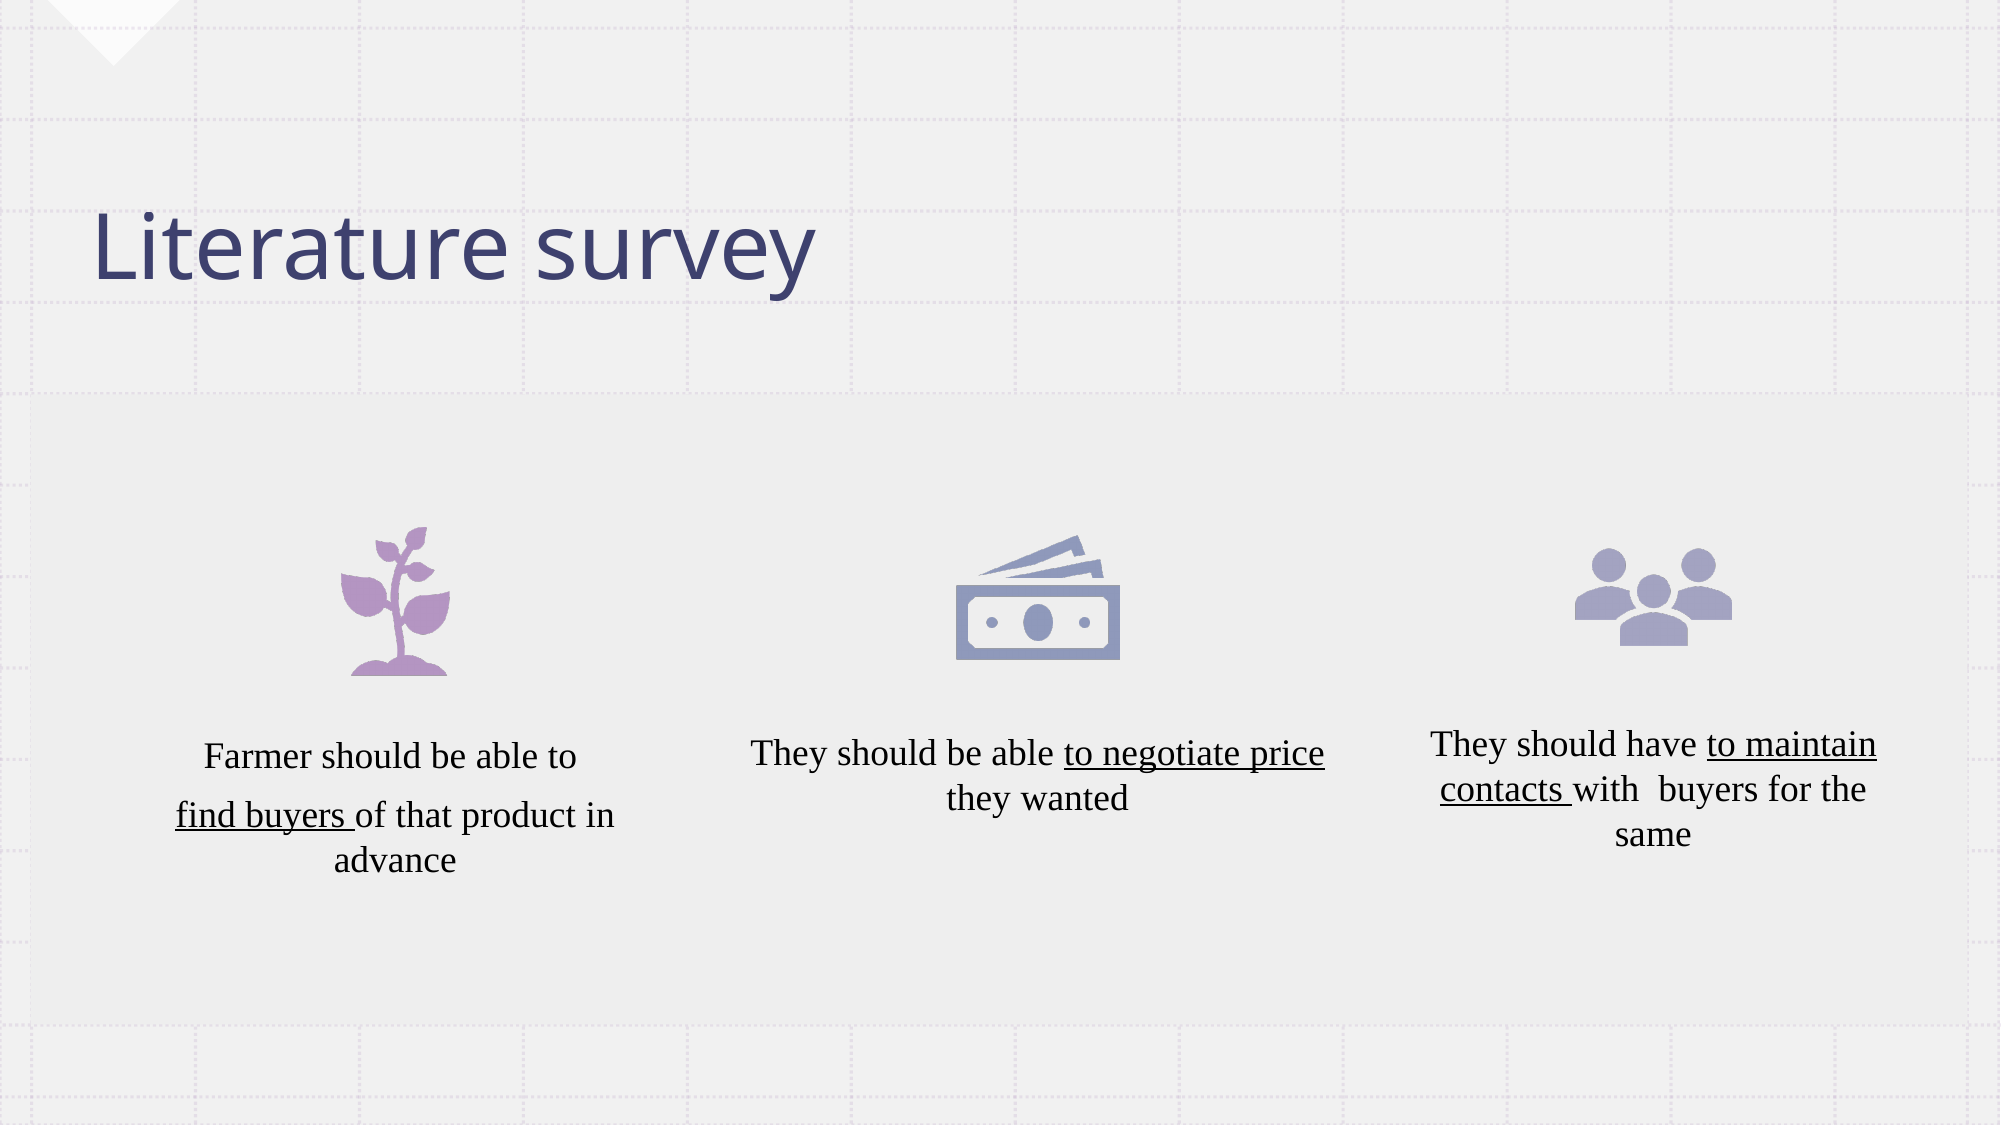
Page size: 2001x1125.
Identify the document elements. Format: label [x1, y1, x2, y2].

list [74, 410, 1947, 1014]
text_box [0, 0, 2000, 1125]
